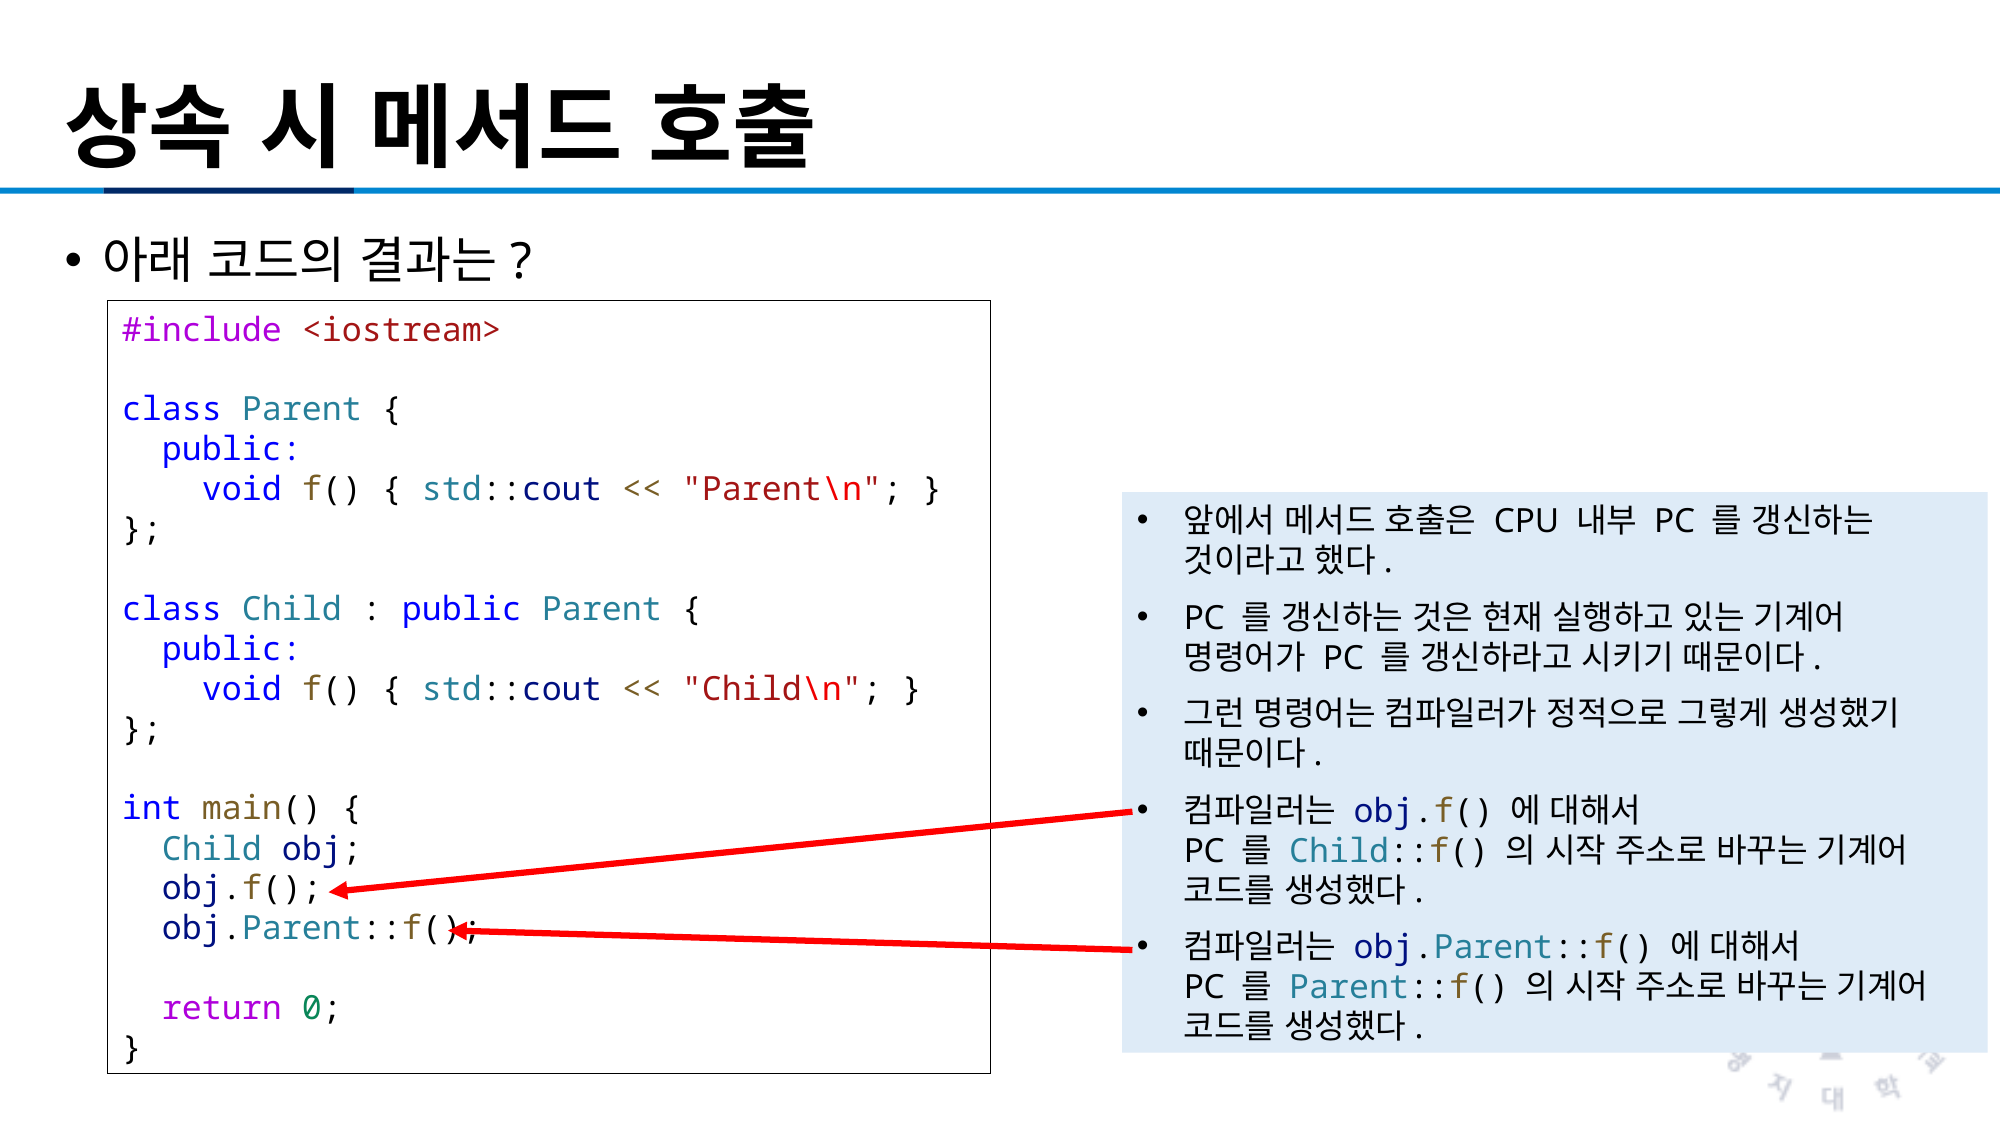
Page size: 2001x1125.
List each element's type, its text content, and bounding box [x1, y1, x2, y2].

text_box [448, 930, 1133, 950]
text_box #include <iostream> class Parent { public: void f() { std::cout << "Parent\n"; } }; class Child : public Parent { public: void f() { std::cout << "Child\n"; } }; int main() { Child obj; obj.f(); obj.Parent::f(); return 0; } [107, 300, 991, 1074]
title 상속 시 메서드 호출 [49, 59, 1945, 188]
text_box 앞에서 메서드 호출은 CPU 내부 PC 를 갱신하는 것이라고 했다. PC 를 갱신하는 것은 현재 실행하고 있는 기계어 명령어가 PC 를 갱신하라고 시키기 때문이다. 그런 명령어는 컴파일러가 정적으로 그렇게 생성했기 때문이다. 컴파일러는 obj.f() 에 대해서 PC 를 Child::f() 의 시작 주소로 바꾸는 기계어 코드를 생성했다. 컴파일러는 obj.Parent::f() 에 대해서 PC 를 Parent::f() 의 시작 주소로 바꾸는 기계어 코드를 생성했다. [1122, 492, 1988, 1053]
list 아래 코드의 결과는? [49, 203, 1945, 1088]
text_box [328, 811, 1133, 893]
